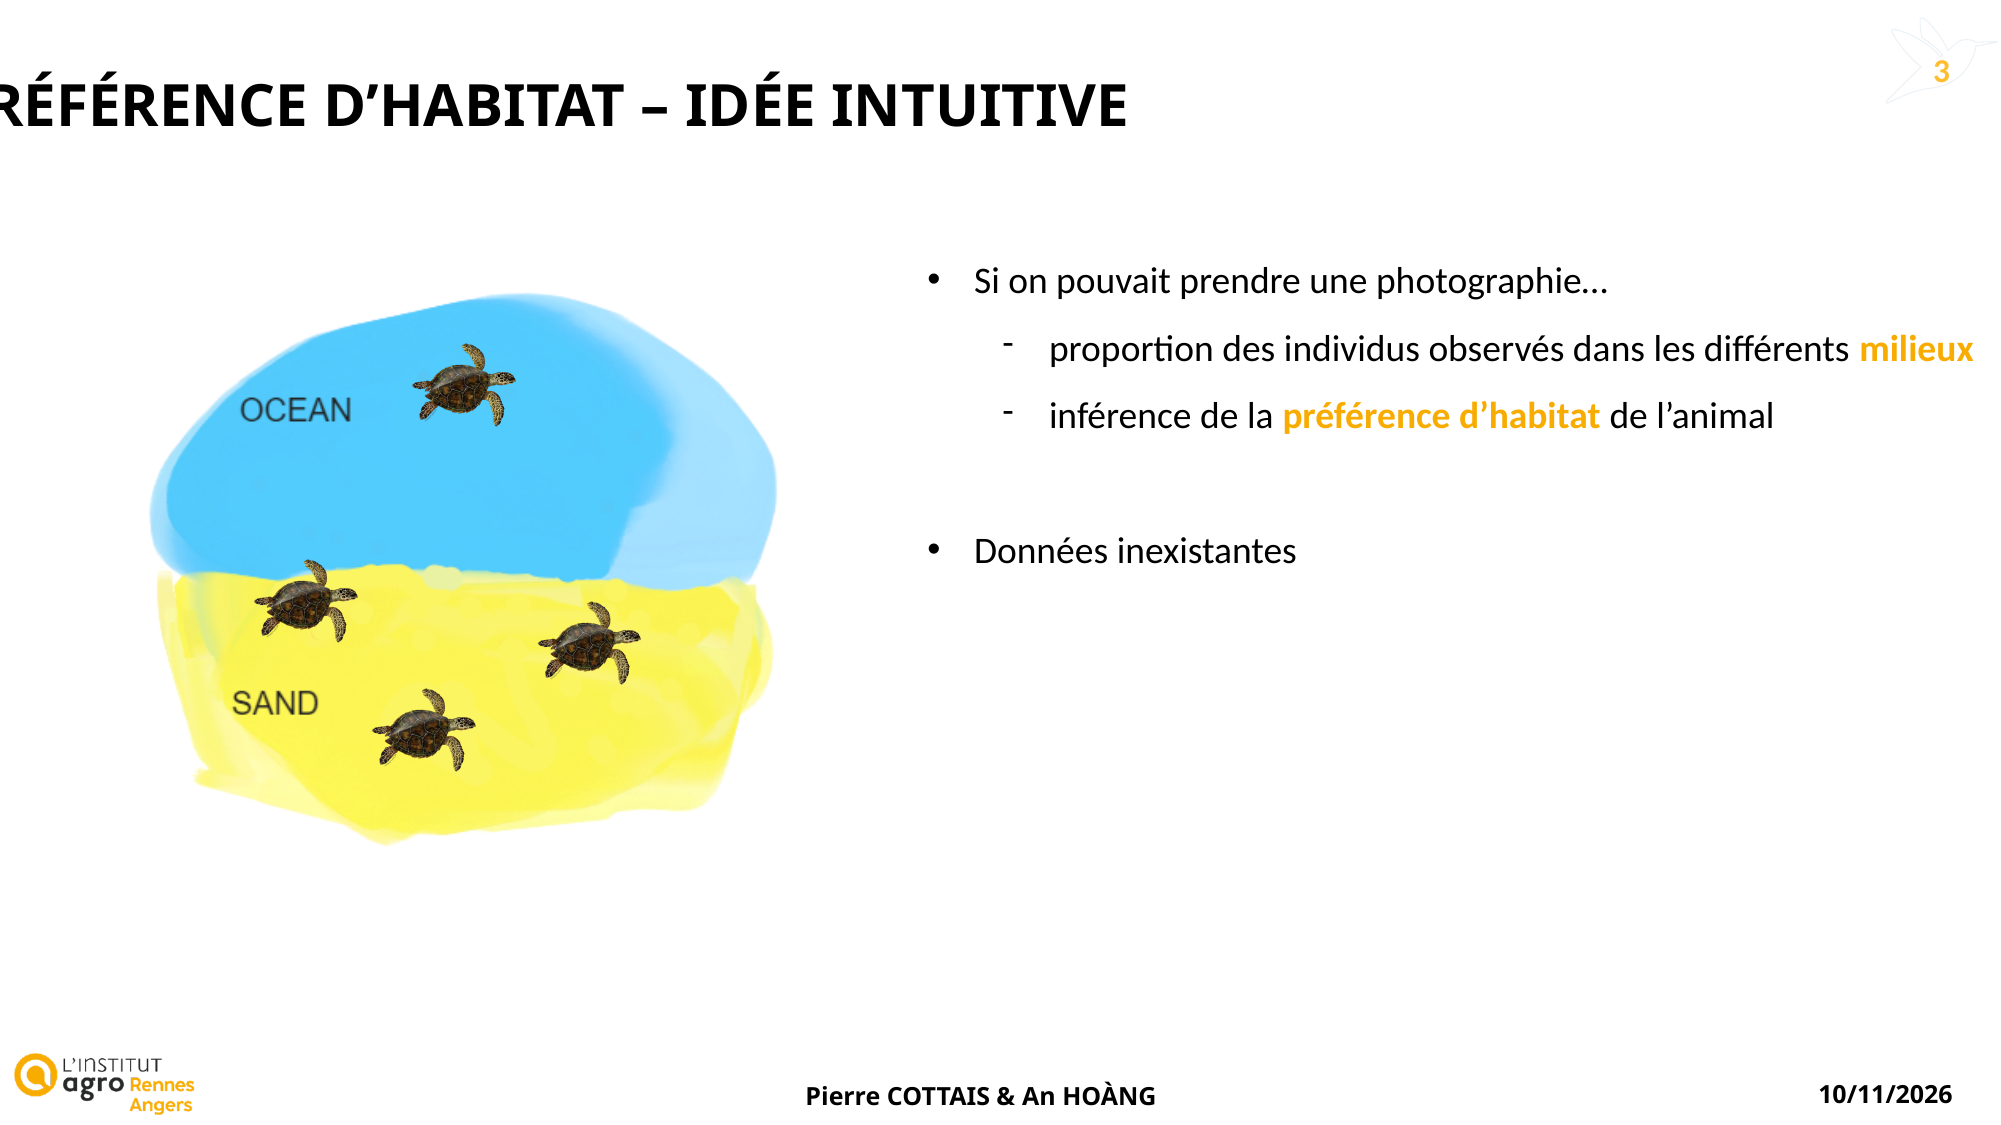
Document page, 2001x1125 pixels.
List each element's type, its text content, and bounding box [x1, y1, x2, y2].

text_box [1886, 17, 1998, 104]
text_box La préférence d’habitat – idée intuitive [0, 60, 1144, 146]
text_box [0, 1039, 1961, 1125]
picture [124, 260, 801, 864]
text_box Si on pouvait prendre une photographie… proportion des individus observés dans les différents milieux inférence de la préférence d’habitat de l’animal Données inexistantes [912, 226, 1998, 579]
